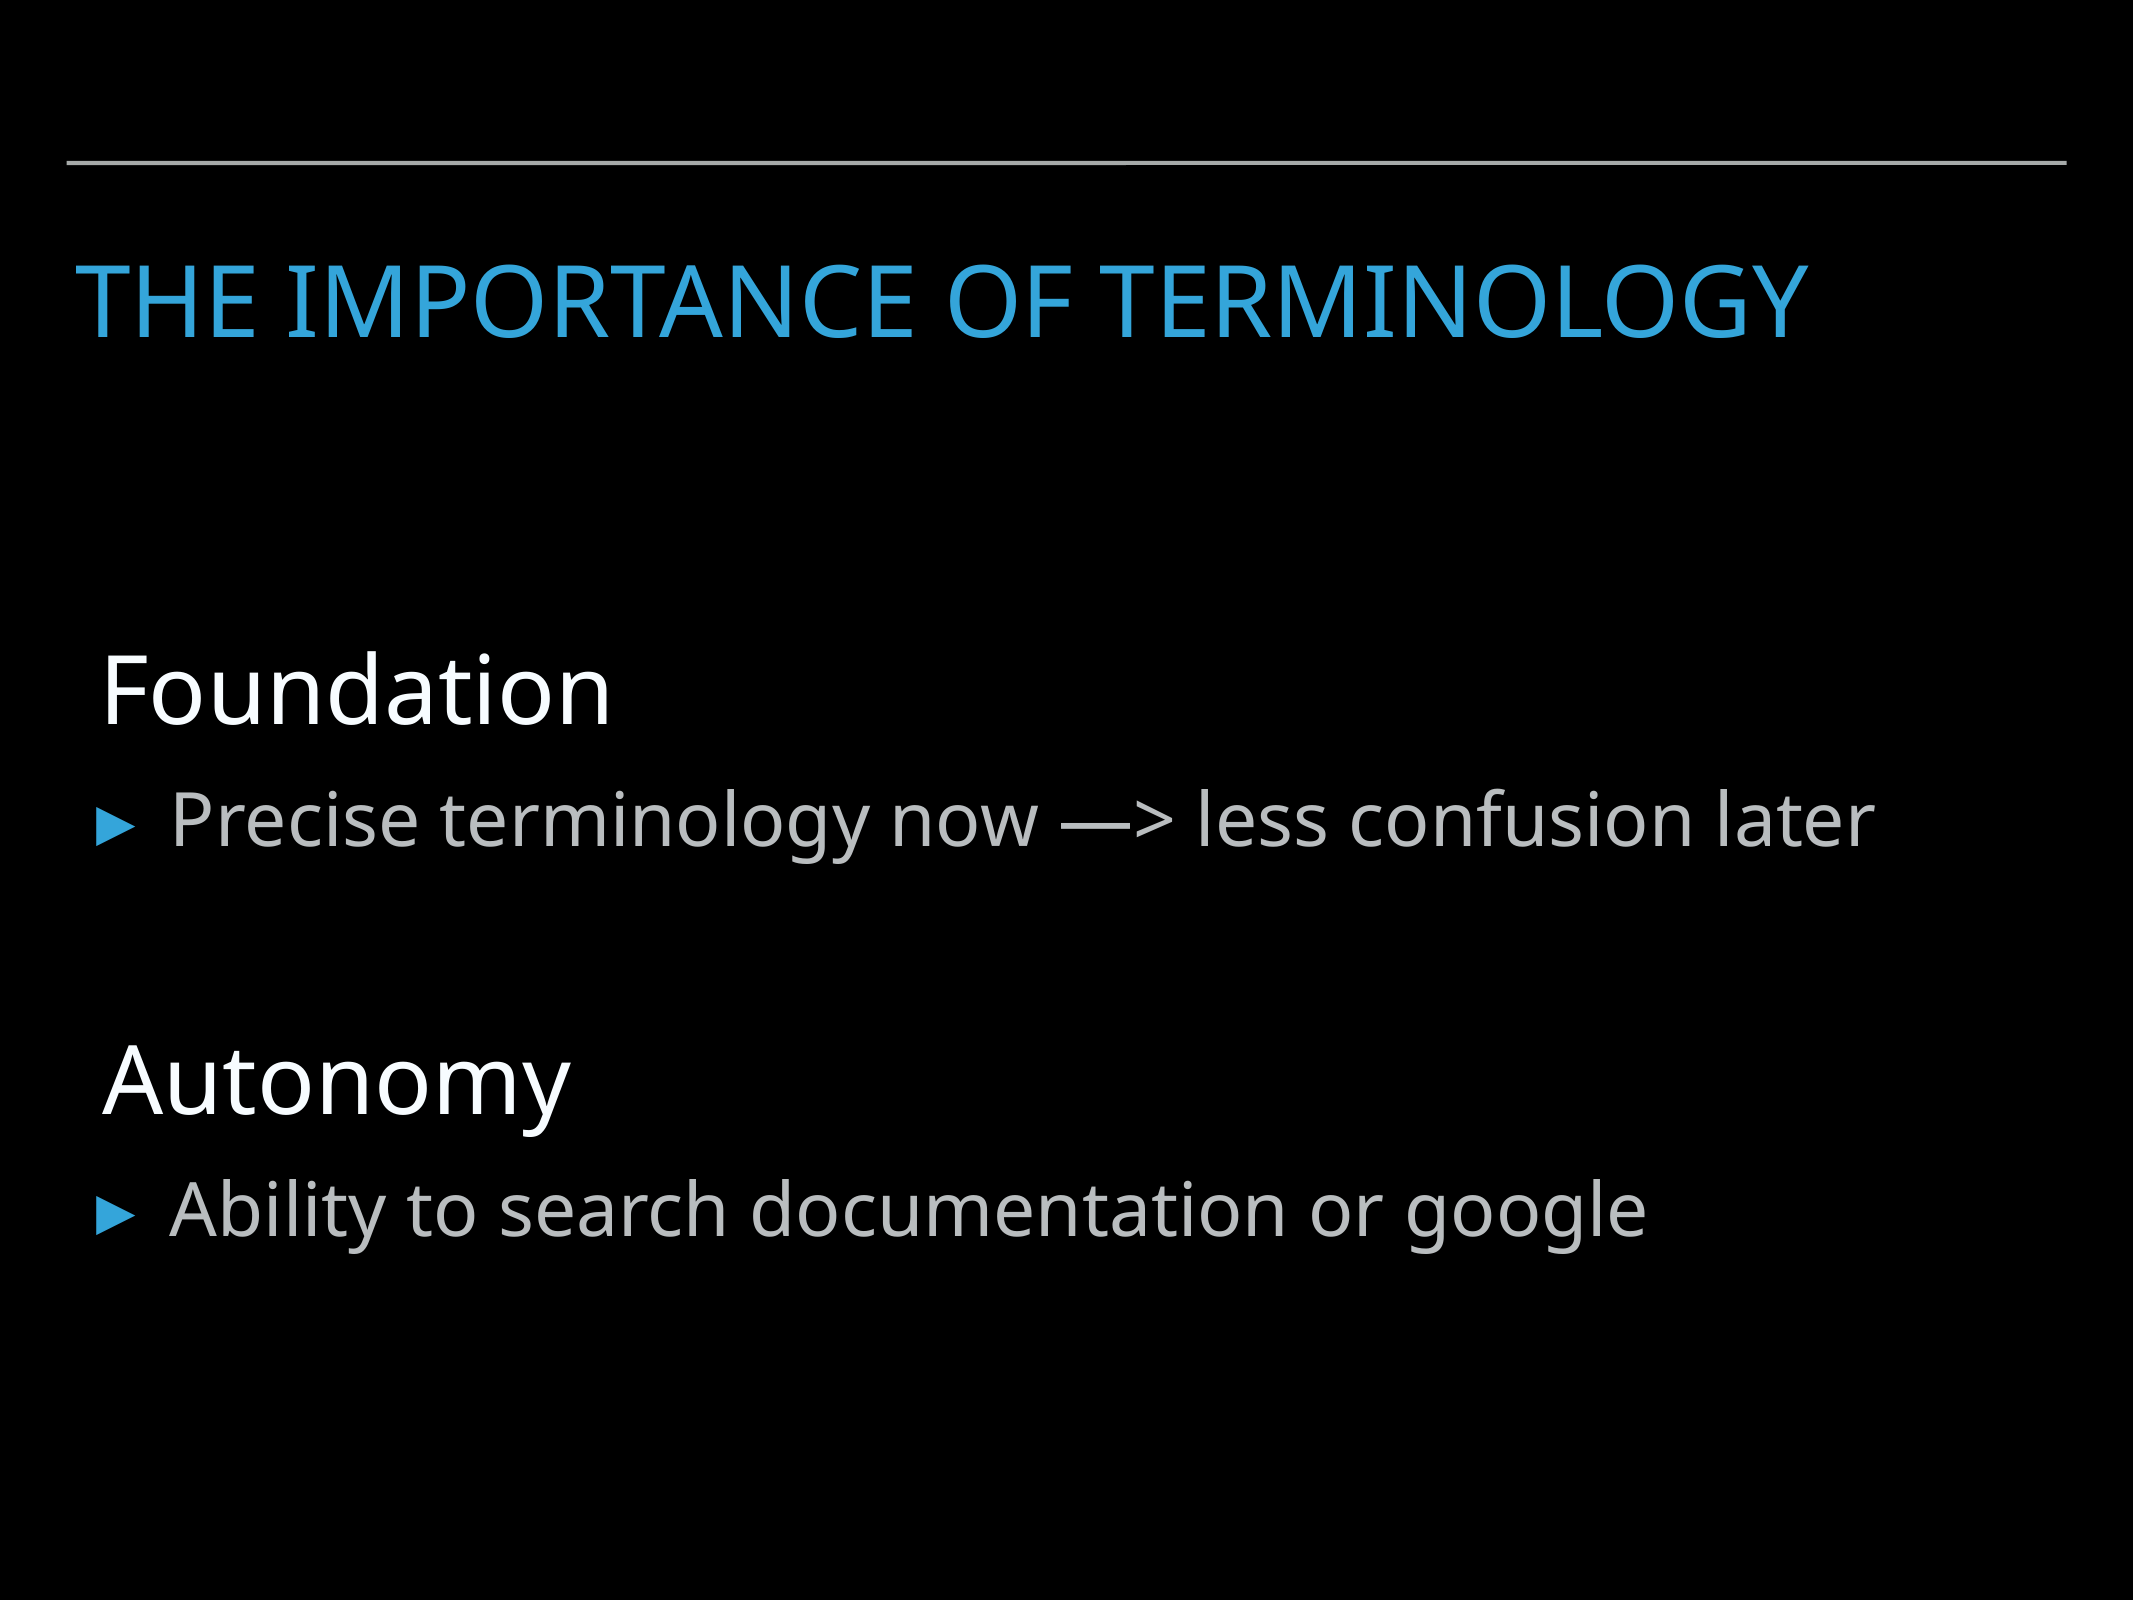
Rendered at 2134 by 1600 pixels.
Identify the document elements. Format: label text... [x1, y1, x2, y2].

text_box Autonomy [94, 1009, 580, 1142]
title The importance of terminology [66, 251, 2068, 372]
text_box Foundation [91, 620, 624, 752]
text_box Ability to search documentation or google [88, 1152, 2089, 1285]
list Precise terminology now —> less confusion later [87, 762, 2089, 896]
